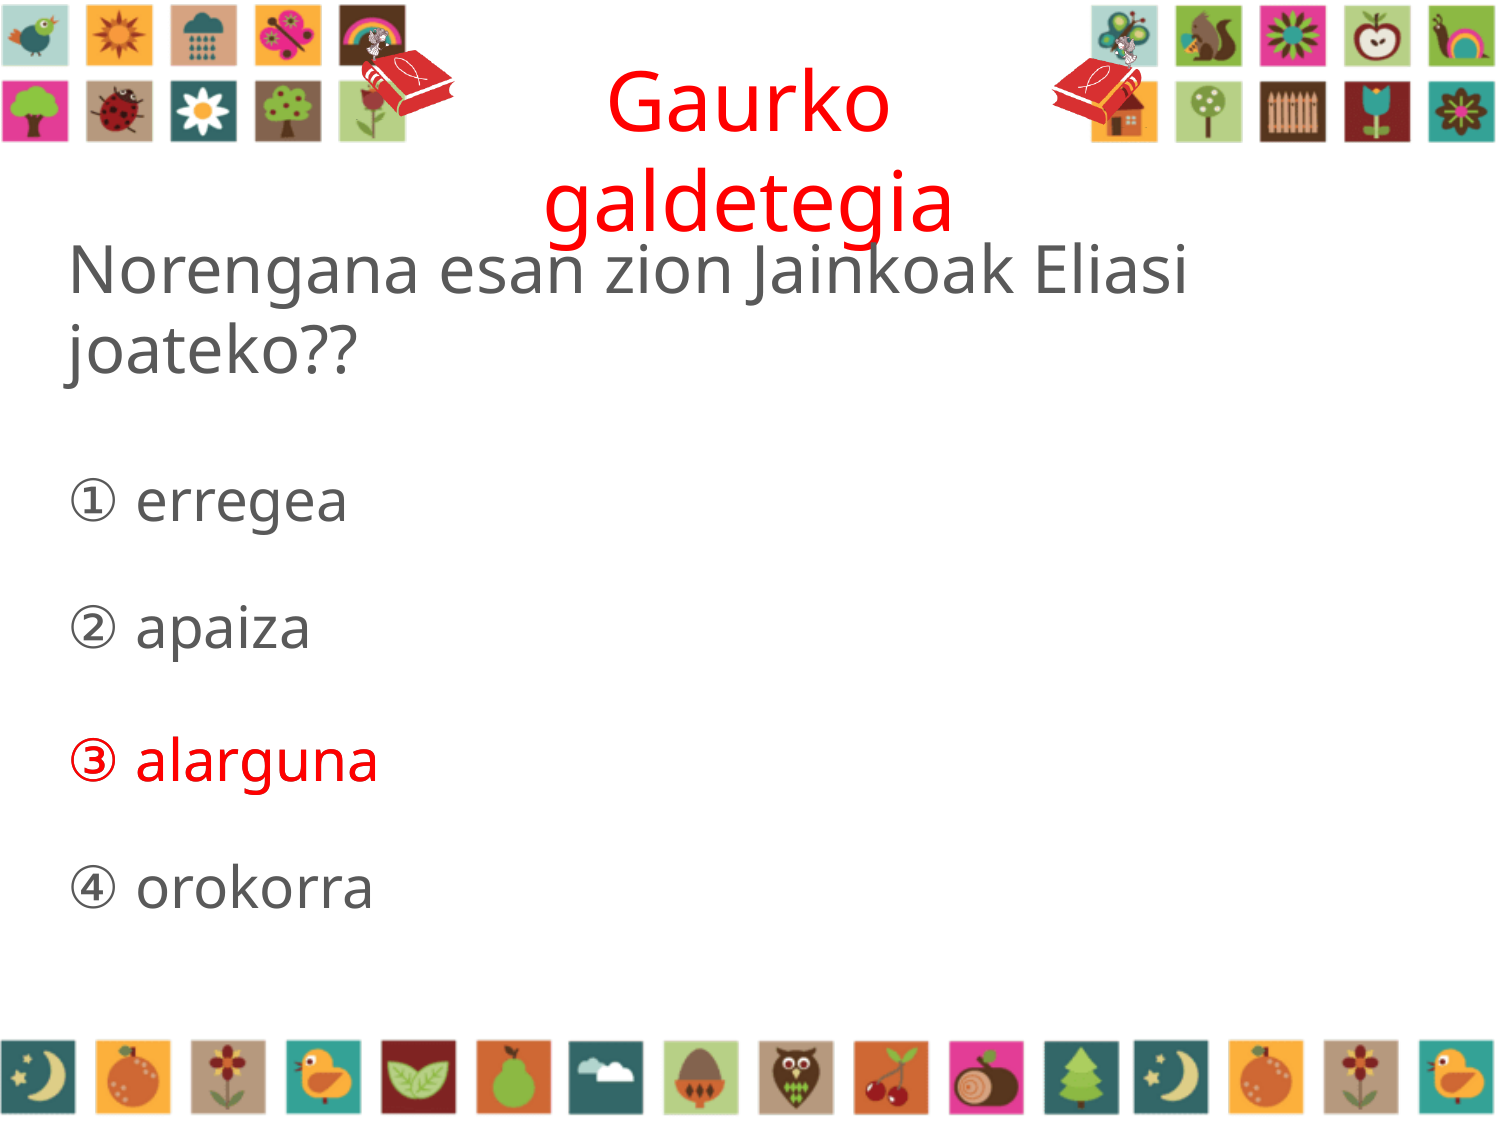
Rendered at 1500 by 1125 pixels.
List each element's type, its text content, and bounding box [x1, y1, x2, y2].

text_box ④ orokorra [53, 842, 1483, 928]
text_box Gaurko galdetegia [416, 41, 1082, 219]
text_box ② apaiza [53, 582, 1436, 668]
text_box ① erregea [53, 456, 1436, 541]
text_box ③ alarguna [53, 716, 1483, 801]
picture [0, 3, 487, 150]
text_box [0, 1028, 1500, 1118]
picture [1019, 3, 1500, 150]
text_box Norengana esan zion Jainkoak Eliasi joateko?? [53, 219, 1436, 395]
